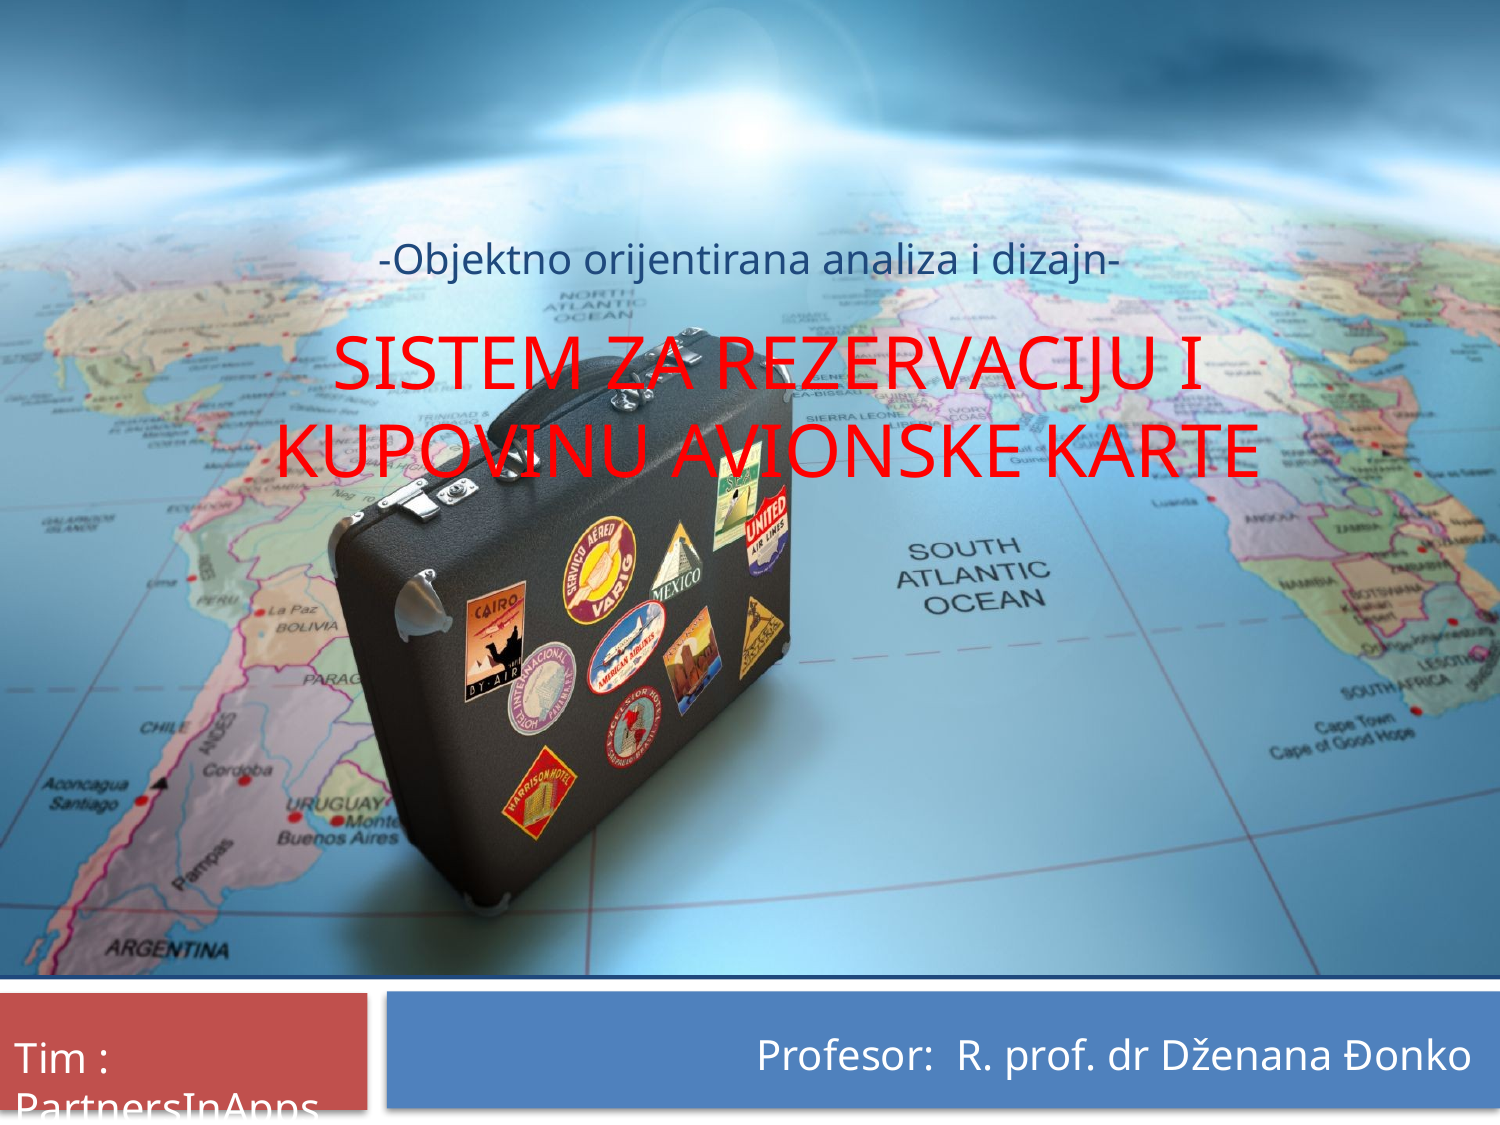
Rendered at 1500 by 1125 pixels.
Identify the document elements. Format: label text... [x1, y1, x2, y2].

picture [0, 0, 1500, 976]
subtitle Profesor: R. prof. dr Dženana Đonko [387, 992, 1488, 1105]
text_box Tim : PartnersInApps [0, 1024, 375, 1125]
